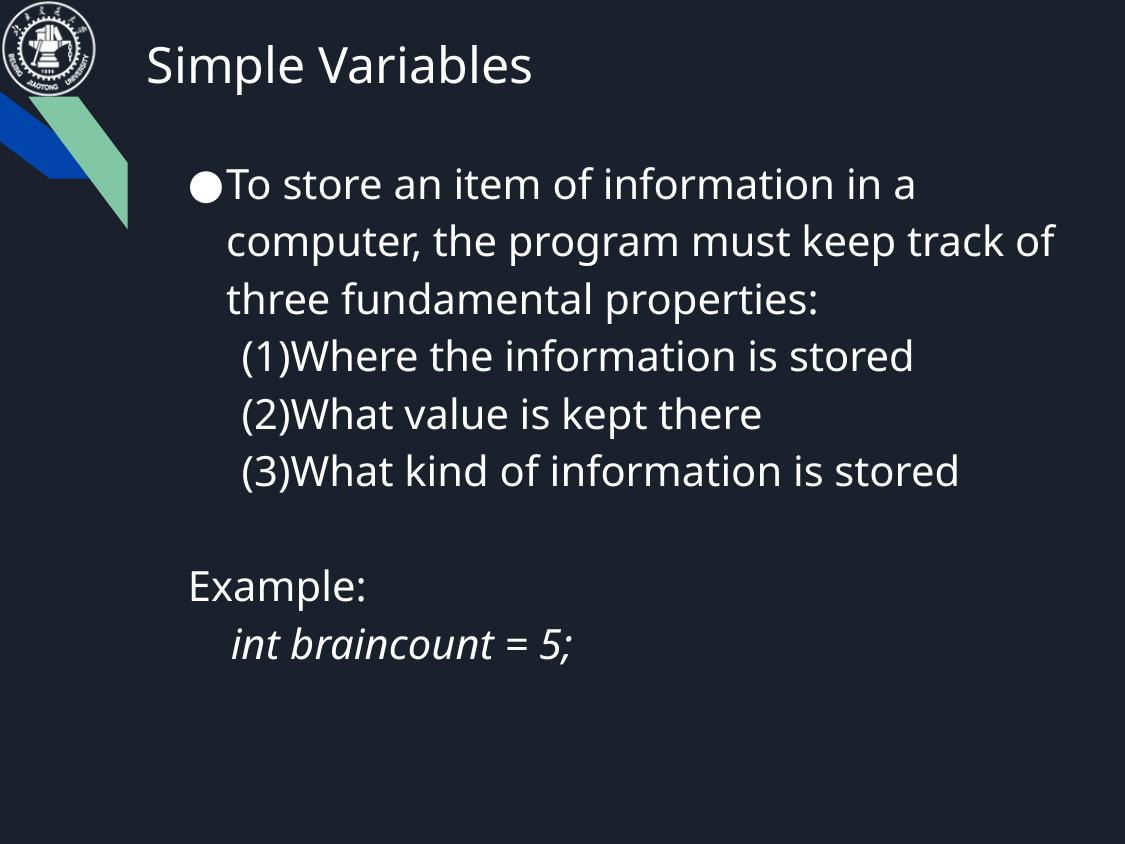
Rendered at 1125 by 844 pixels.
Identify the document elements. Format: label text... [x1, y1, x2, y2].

picture [0, 0, 100, 97]
list To store an item of information in a computer, the program must keep track of three fundamental properties: (1)Where the information is stored (2)What value is kept there (3)What kind of information is stored Example: int braincount = 5; [154, 135, 1095, 613]
title Simple Variables [135, 22, 1114, 135]
